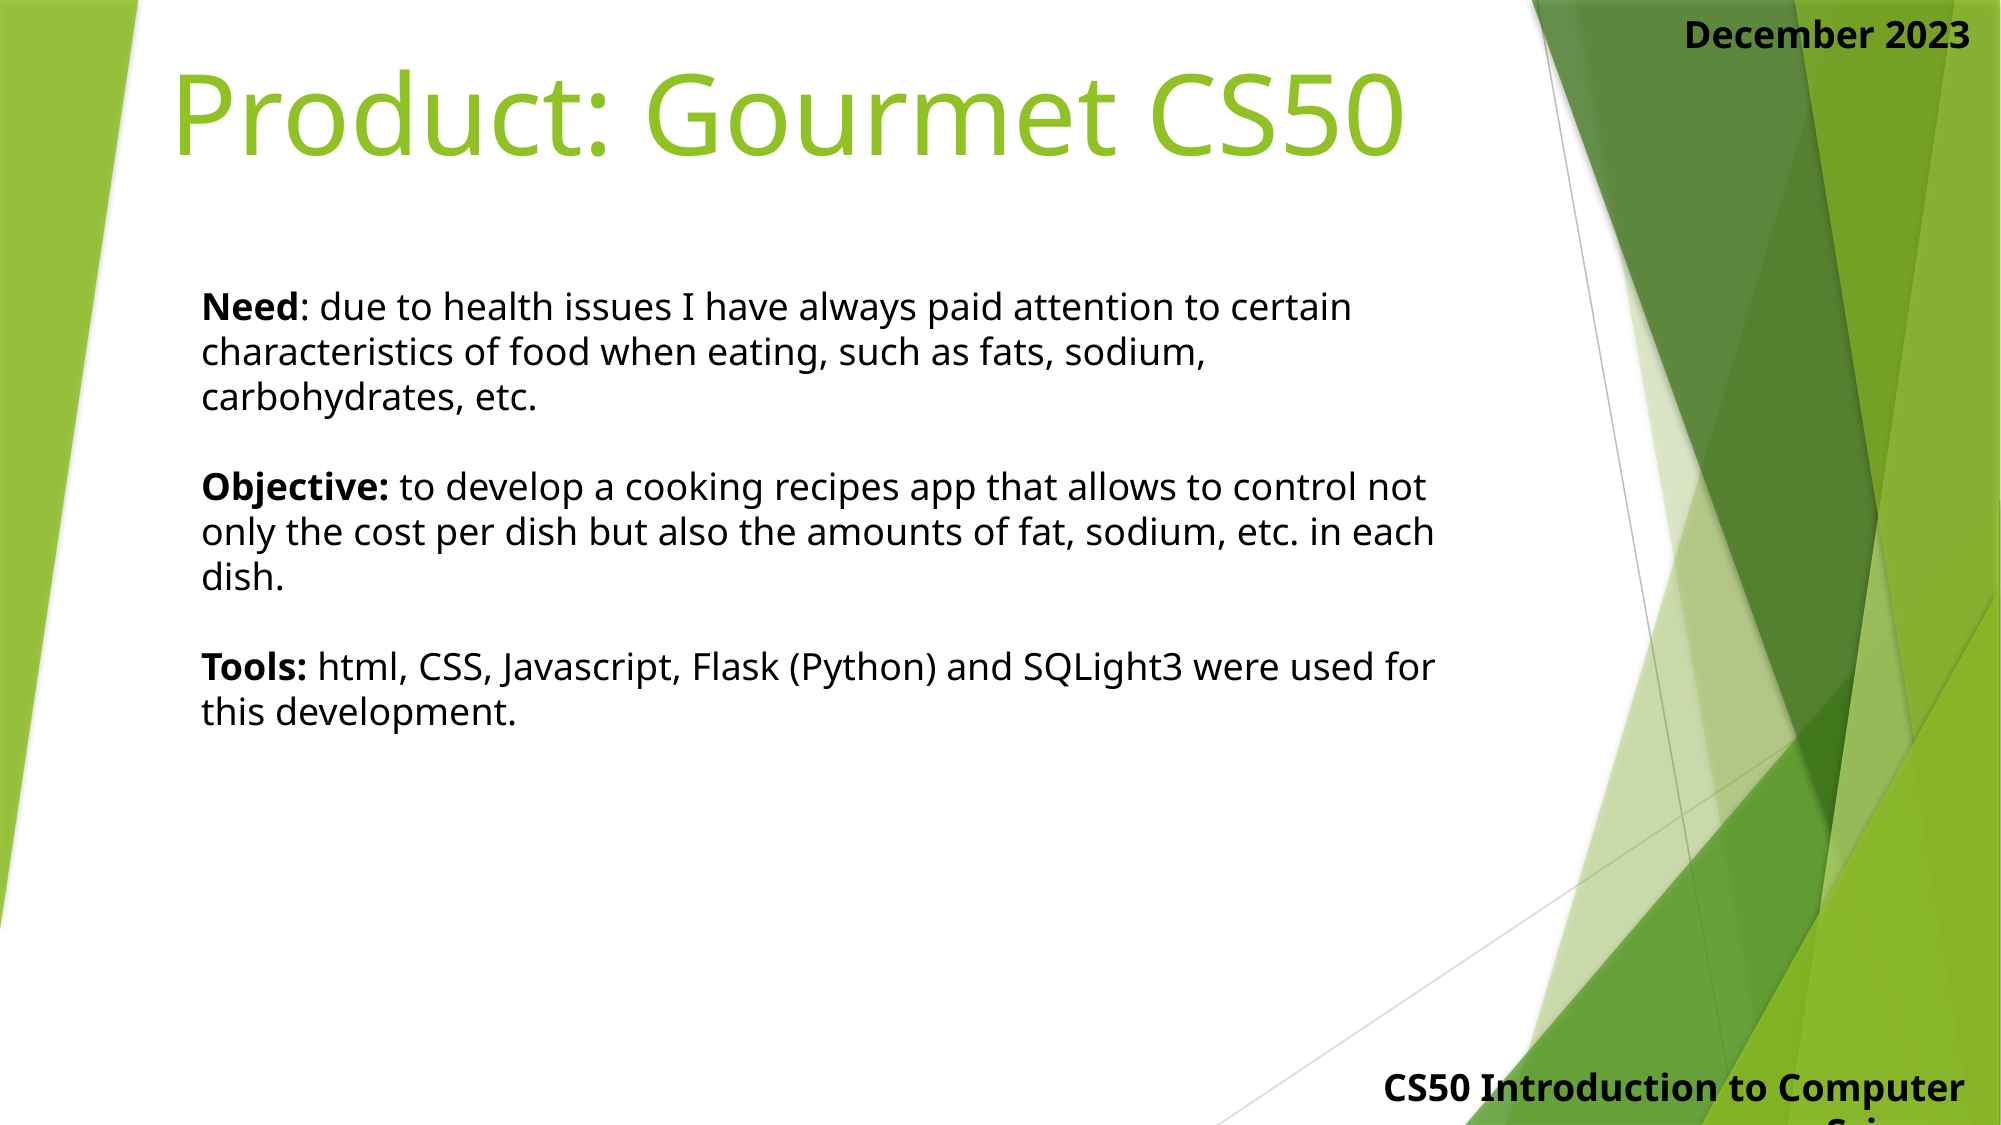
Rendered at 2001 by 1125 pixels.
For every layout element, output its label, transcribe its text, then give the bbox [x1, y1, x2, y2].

subtitle CS50 Introduction to Computer Science [1239, 1056, 1982, 1122]
text_box December 2023 [1660, 3, 1986, 69]
title Product: Gourmet CS50 [154, 27, 1429, 186]
text_box Need: due to health issues I have always paid attention to certain characteristics of food when eating, such as fats, sodium, carbohydrates, etc. Objective: to develop a cooking recipes app that allows to control not only the cost per dish but also the amounts of fat, sodium, etc. in each dish. Tools: html, CSS, Javascript, Flask (Python) and SQLight3 were used for this development. [186, 275, 1470, 741]
